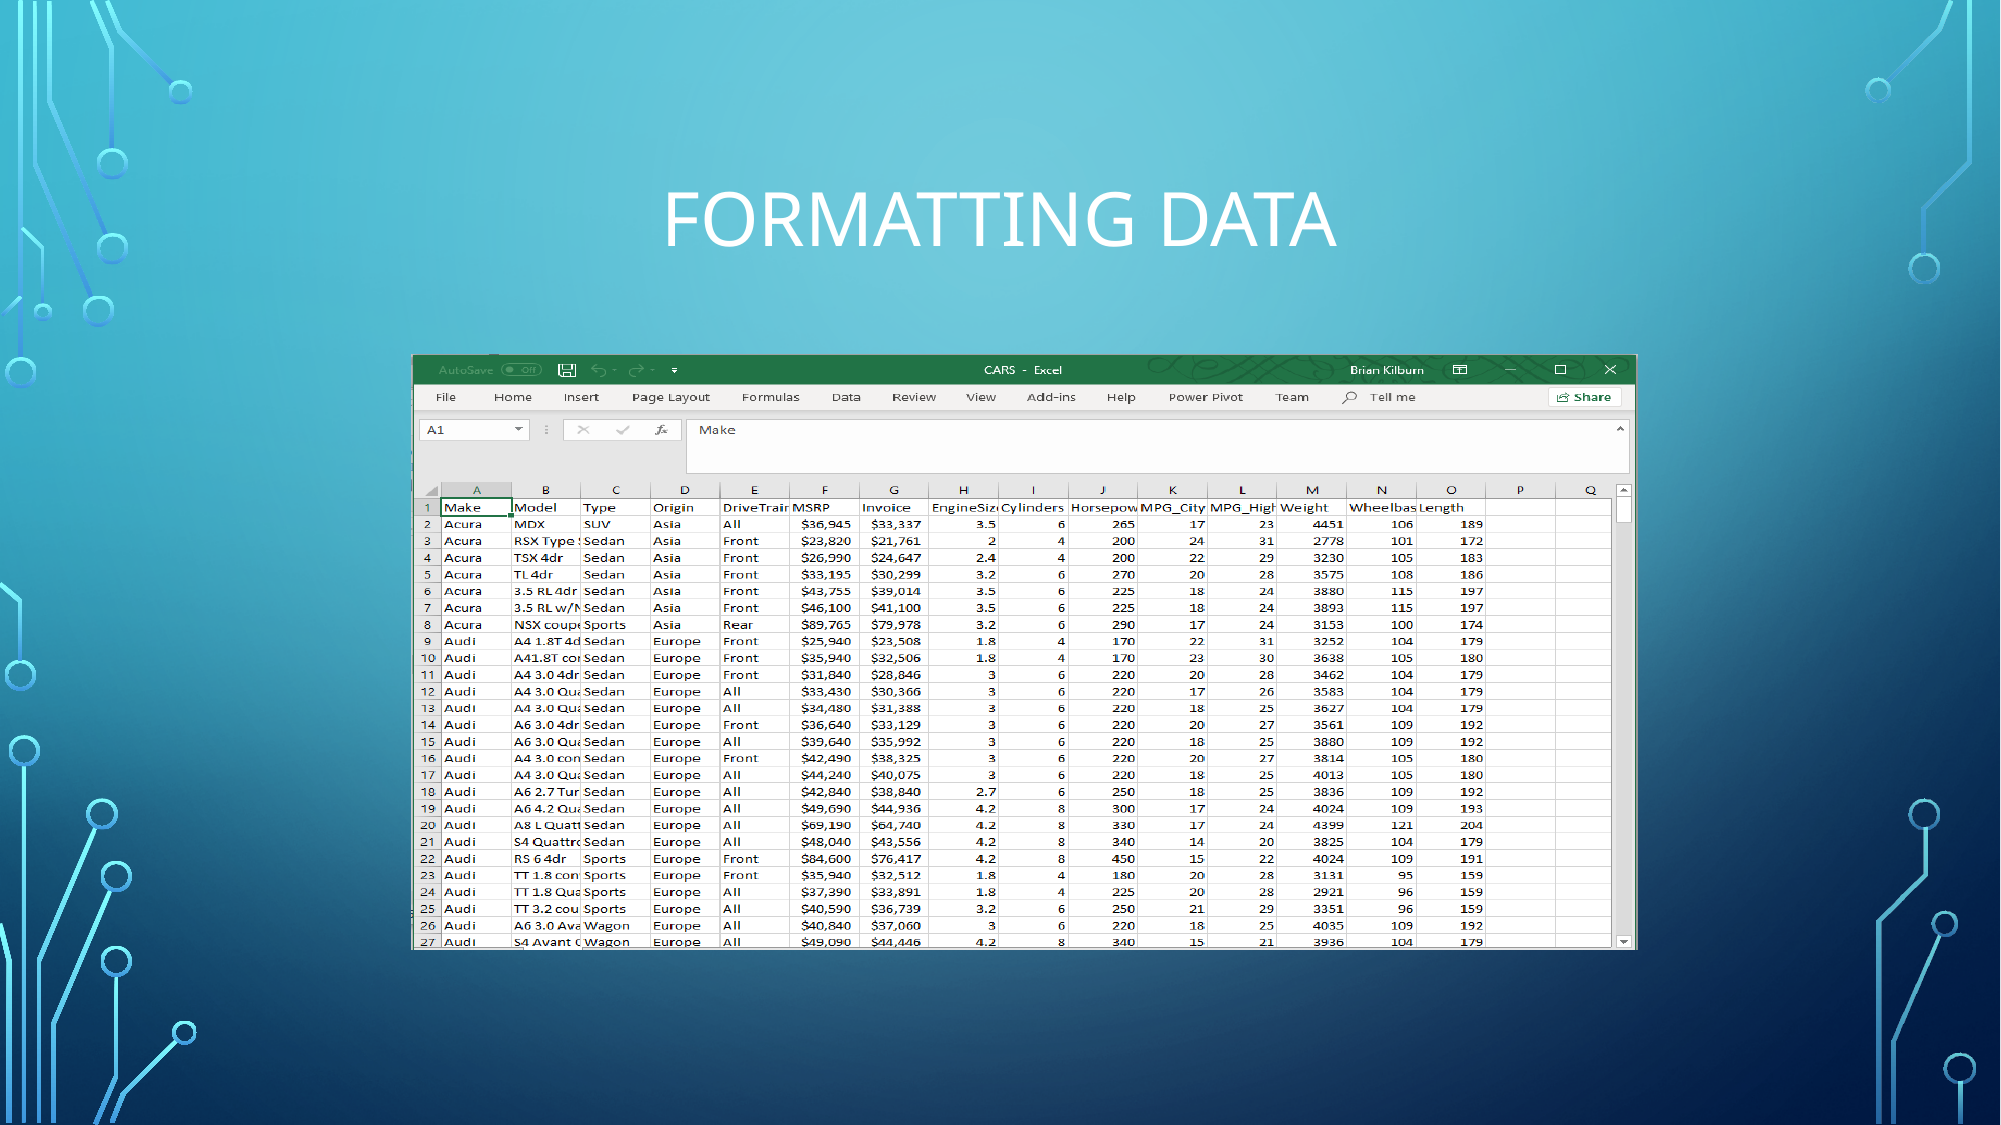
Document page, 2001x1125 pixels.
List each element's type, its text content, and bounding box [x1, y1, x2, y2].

picture [411, 354, 1638, 950]
title Formatting data [187, 101, 1813, 344]
